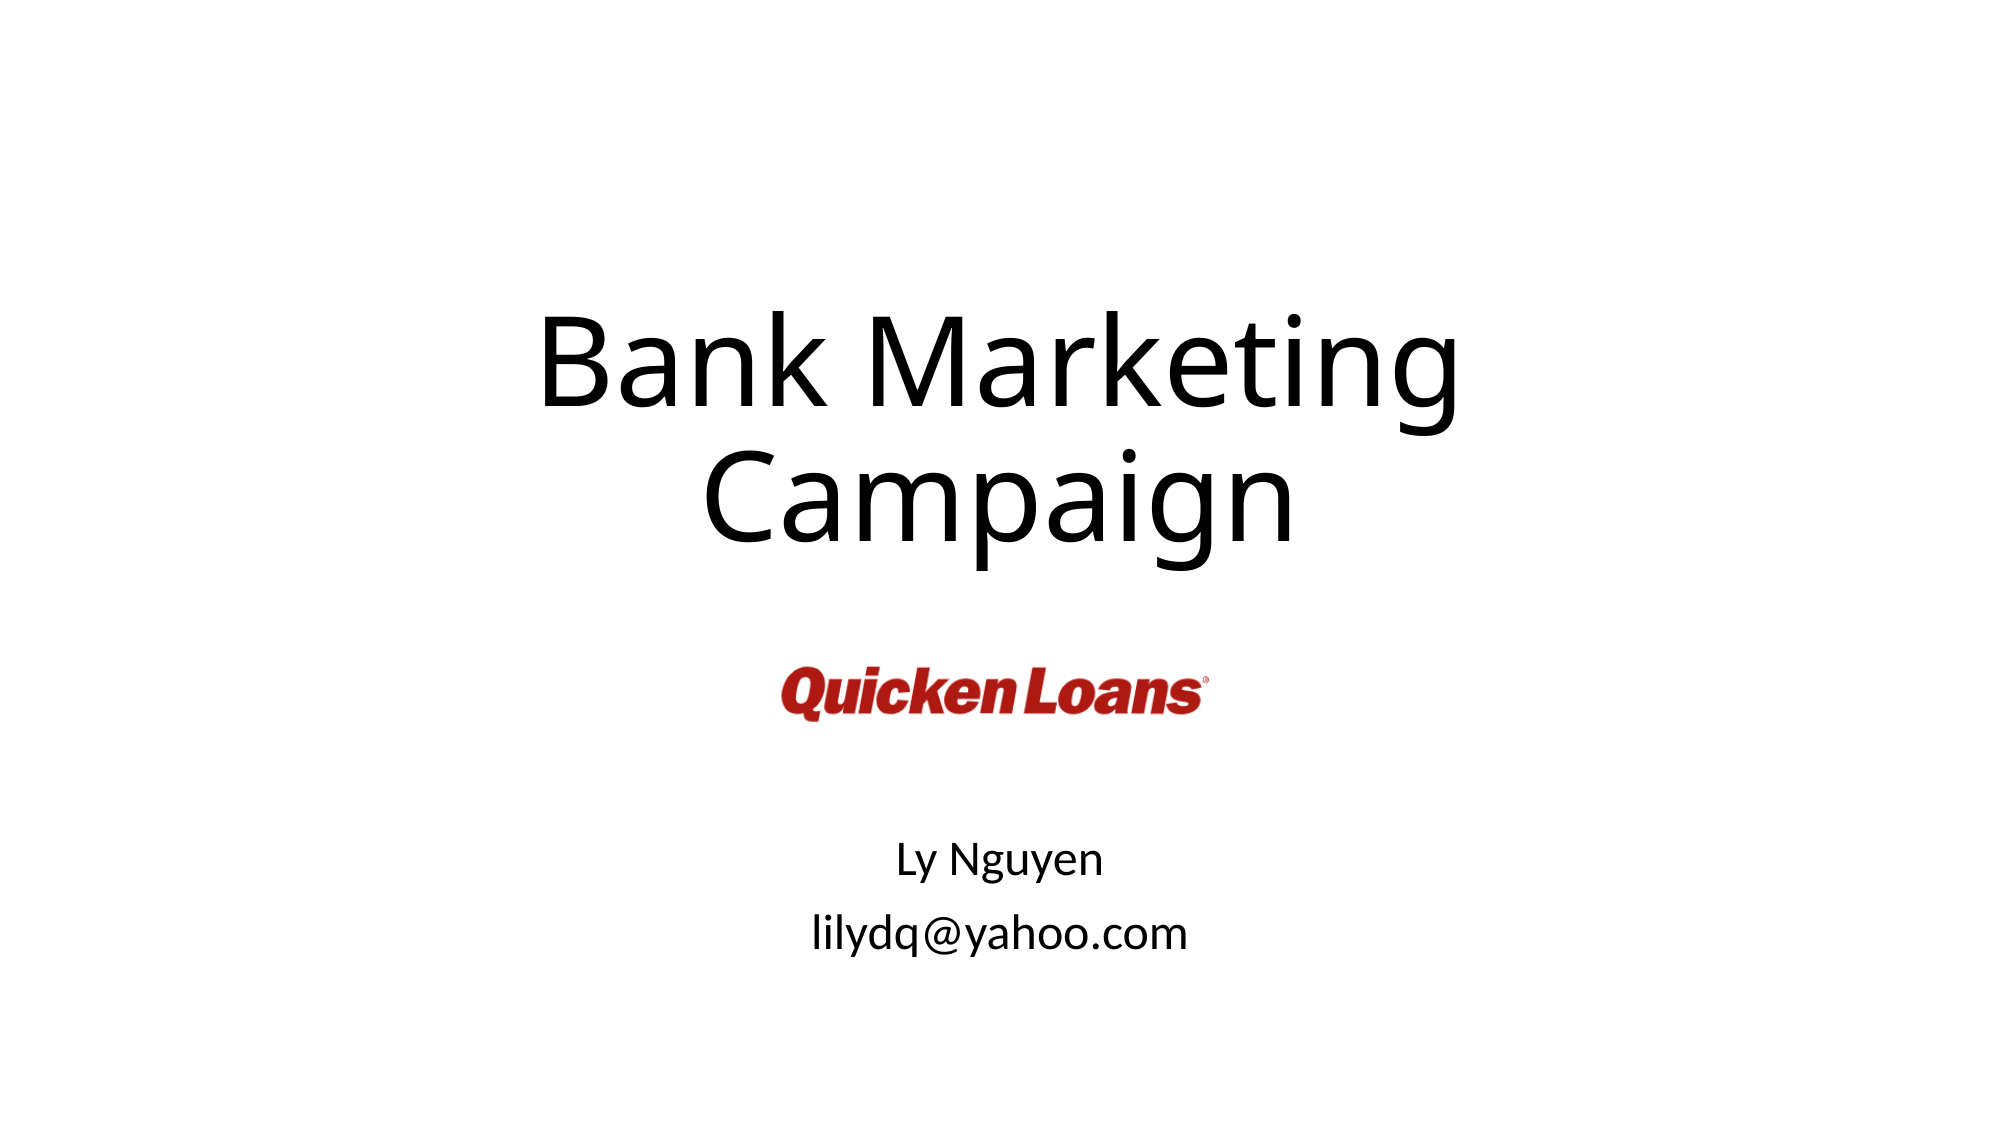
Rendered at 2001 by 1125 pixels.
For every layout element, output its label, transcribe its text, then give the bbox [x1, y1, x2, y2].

picture [768, 654, 1232, 744]
subtitle Ly Nguyen lilydq@yahoo.com [249, 743, 1750, 1016]
title Bank Marketing Campaign [249, 184, 1750, 576]
